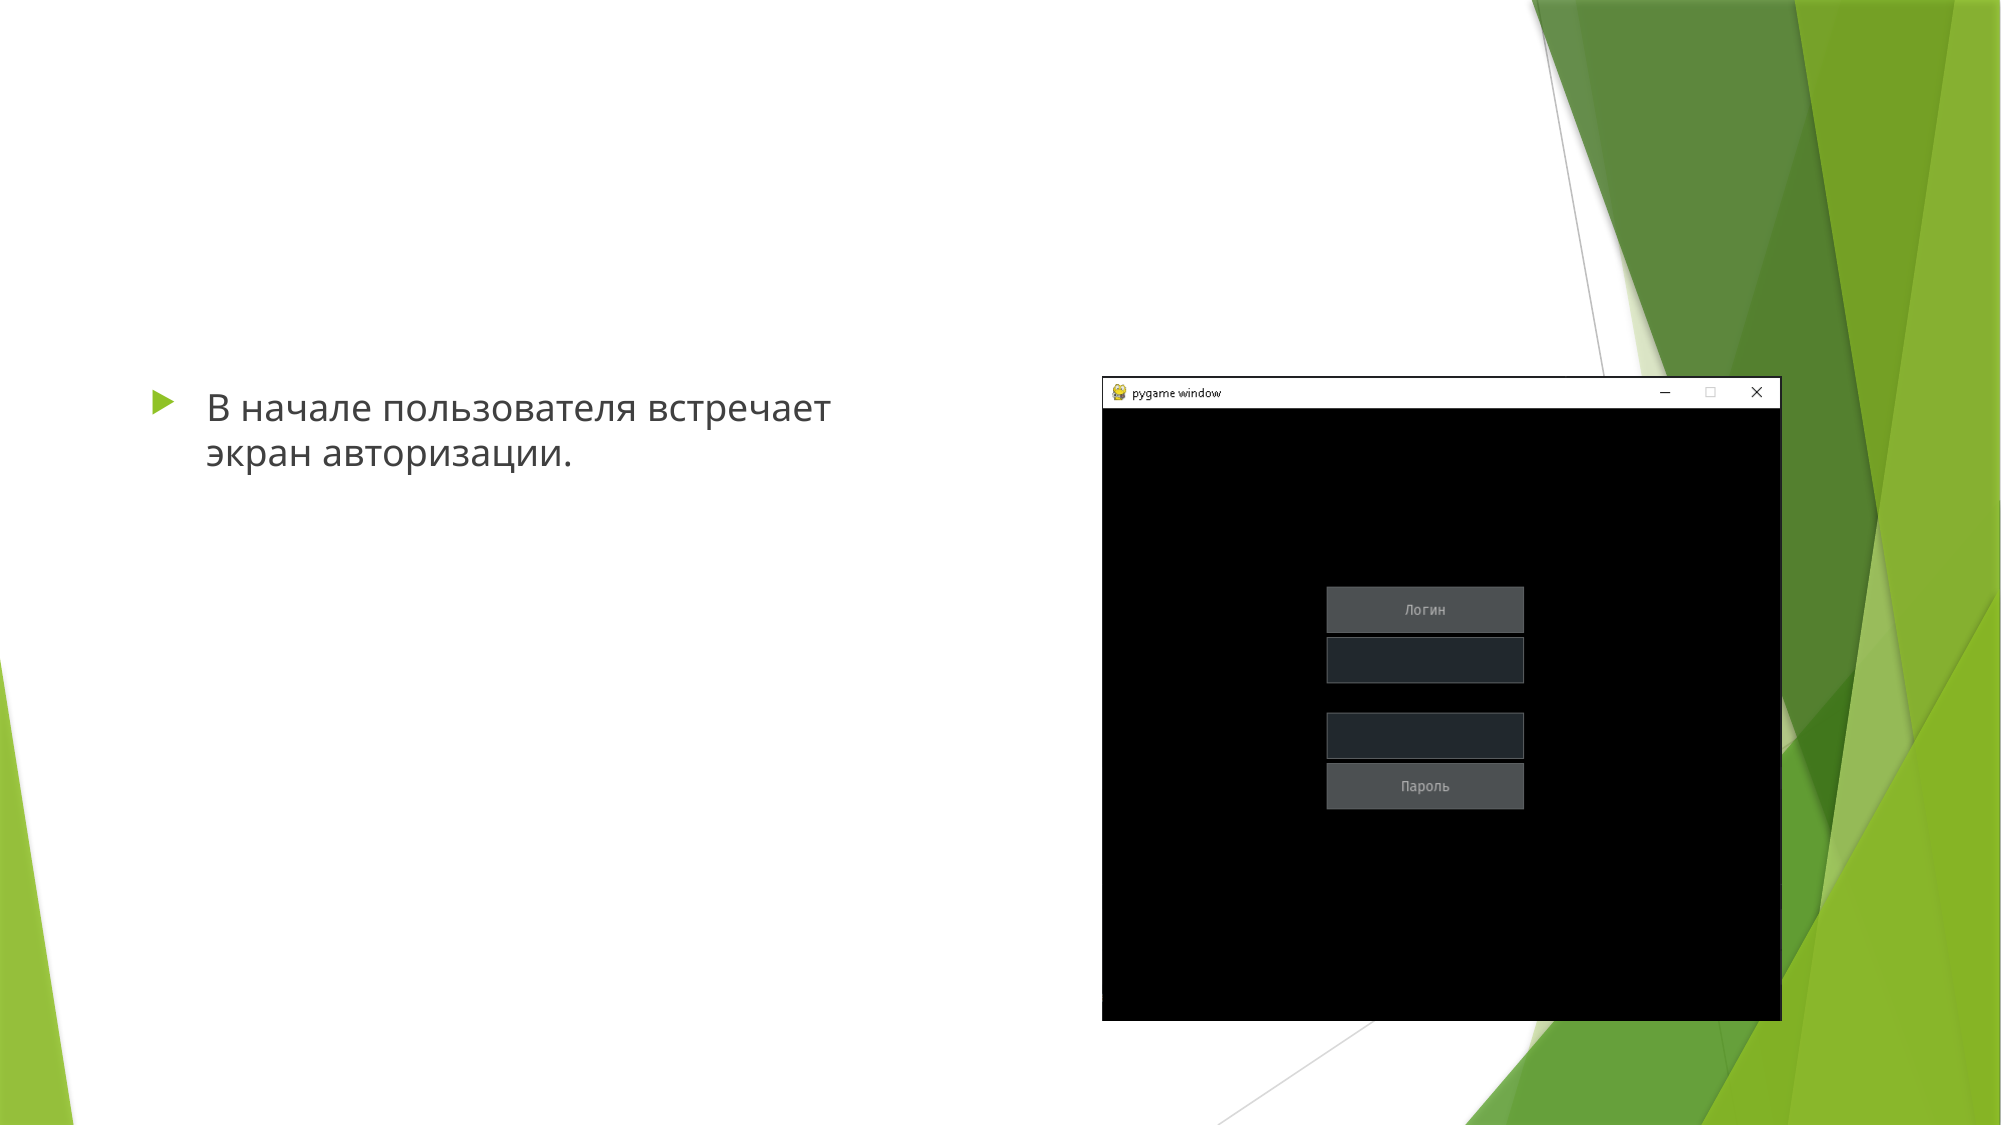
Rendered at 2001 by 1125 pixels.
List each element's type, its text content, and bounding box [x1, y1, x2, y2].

picture [1101, 375, 1783, 1022]
list В начале пользователя встречает экран авторизации. [134, 376, 917, 1091]
